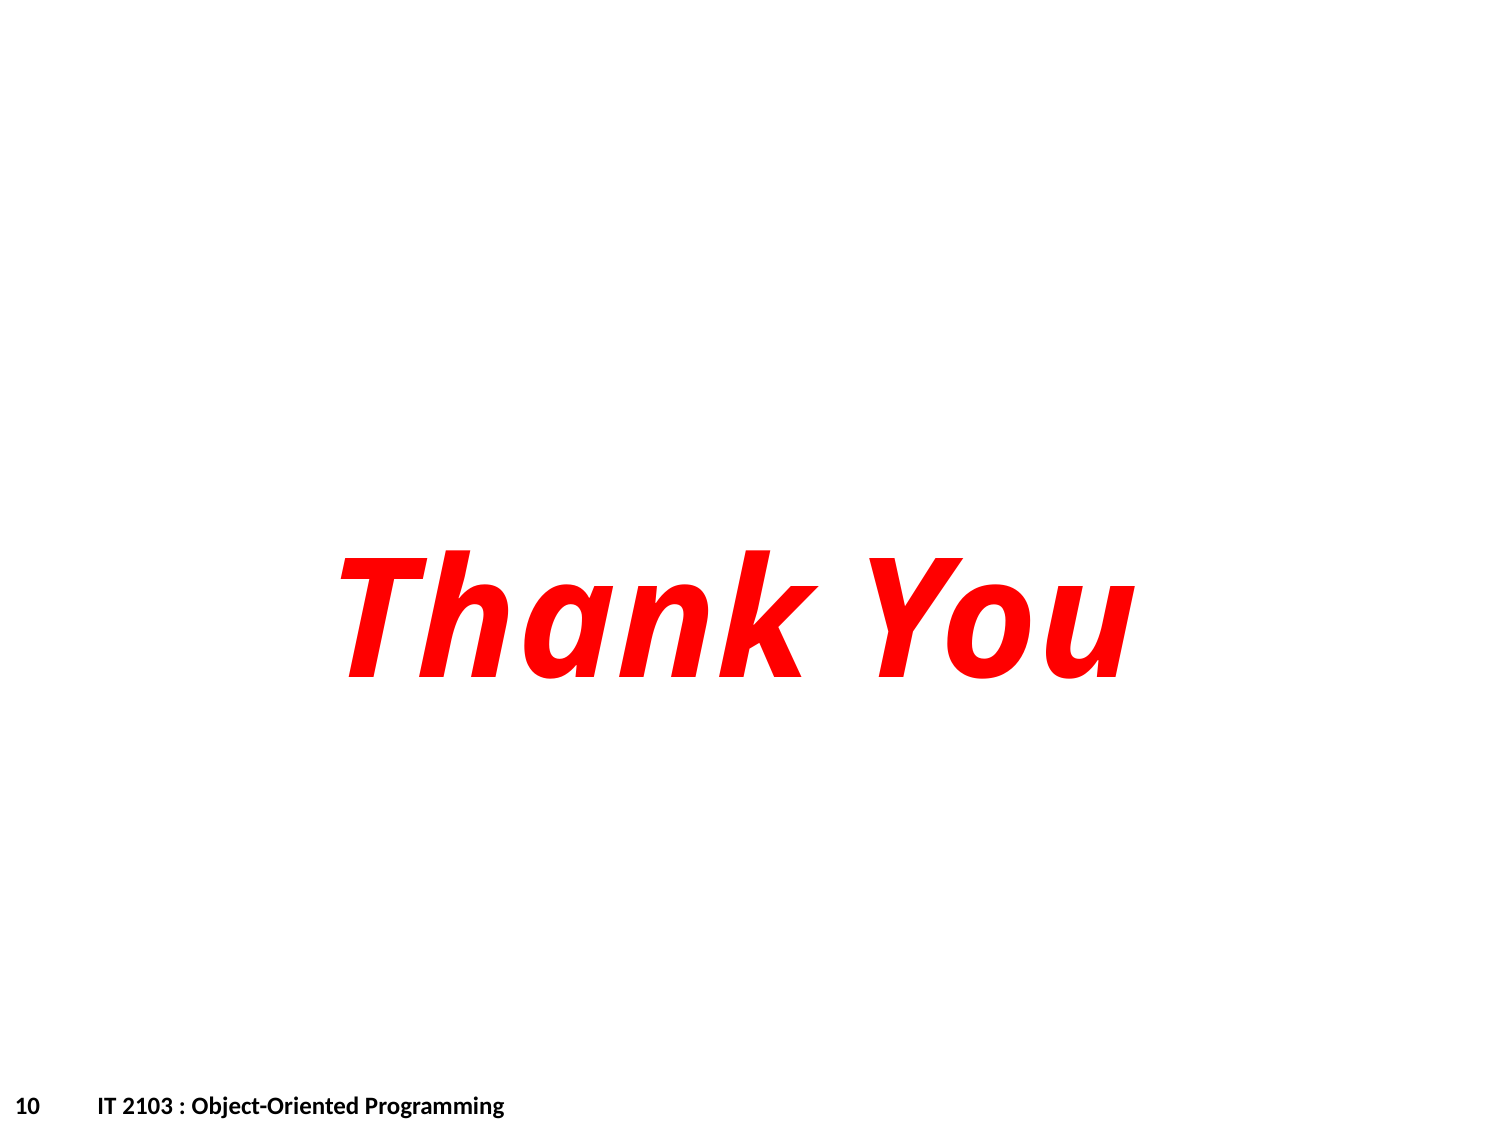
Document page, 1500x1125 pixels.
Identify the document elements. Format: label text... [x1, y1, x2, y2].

list Thank You [312, 503, 1202, 774]
